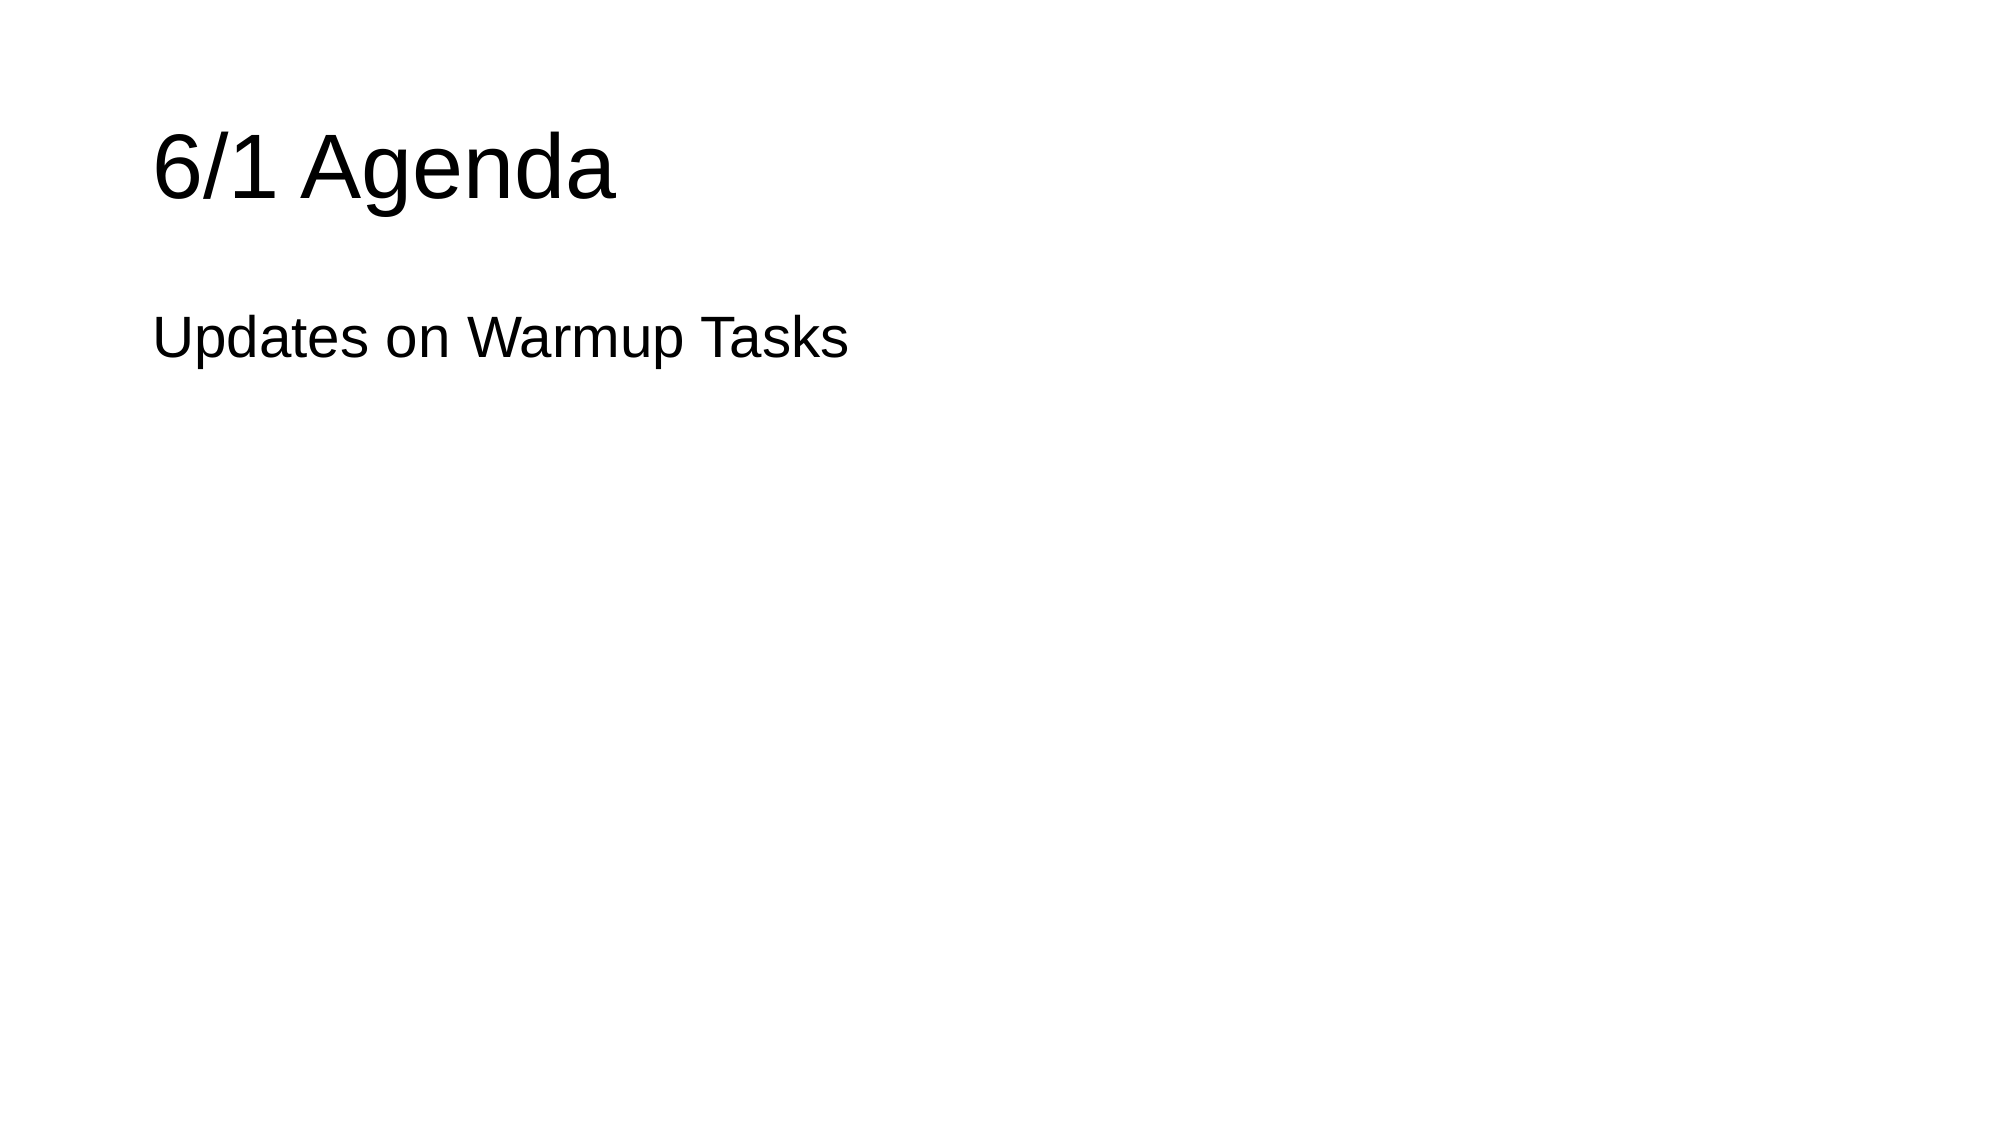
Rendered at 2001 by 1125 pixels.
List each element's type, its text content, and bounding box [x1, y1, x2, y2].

title 6/1 Agenda [137, 59, 1863, 278]
list Updates on Warmup Tasks [137, 299, 1239, 1014]
